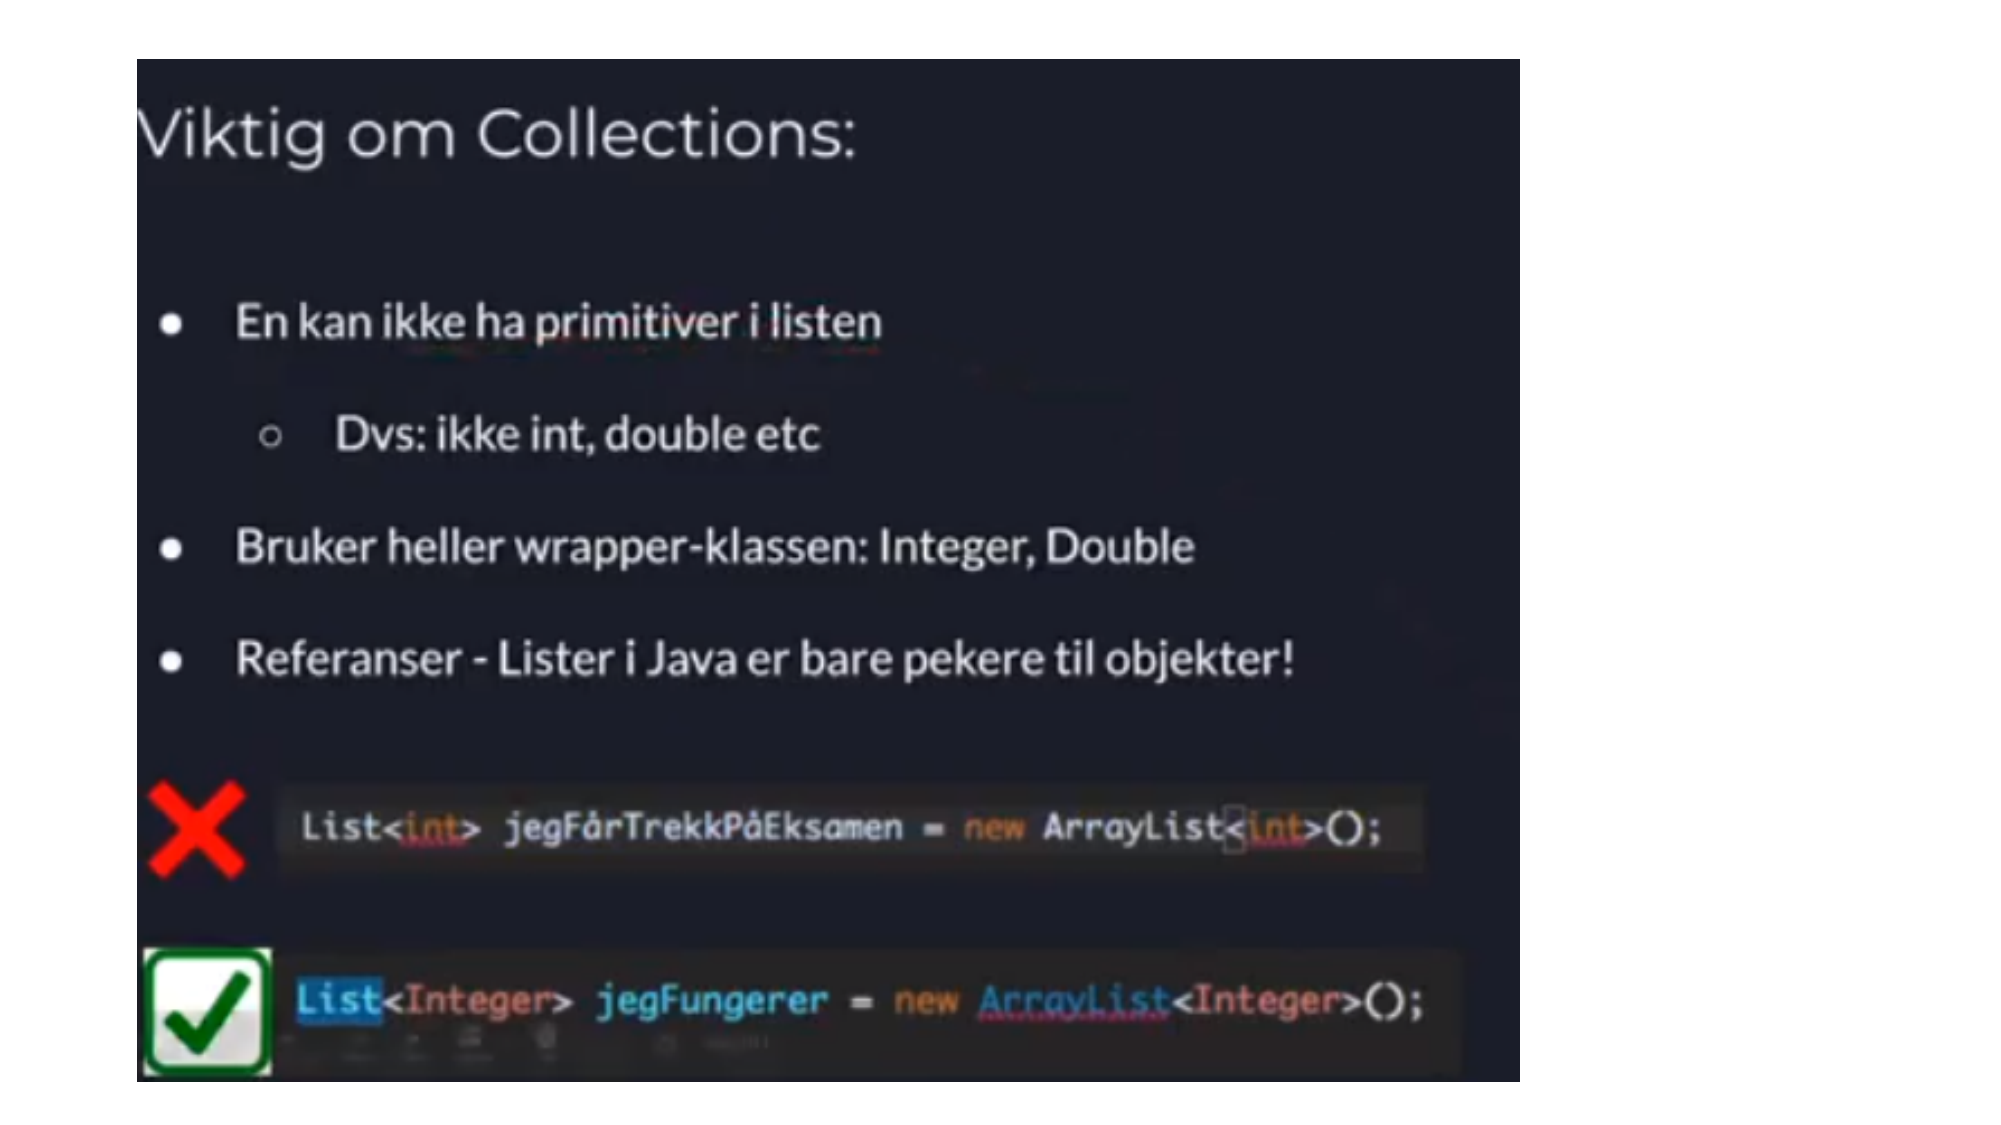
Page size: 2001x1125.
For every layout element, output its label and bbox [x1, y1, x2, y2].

picture [137, 59, 1520, 1082]
